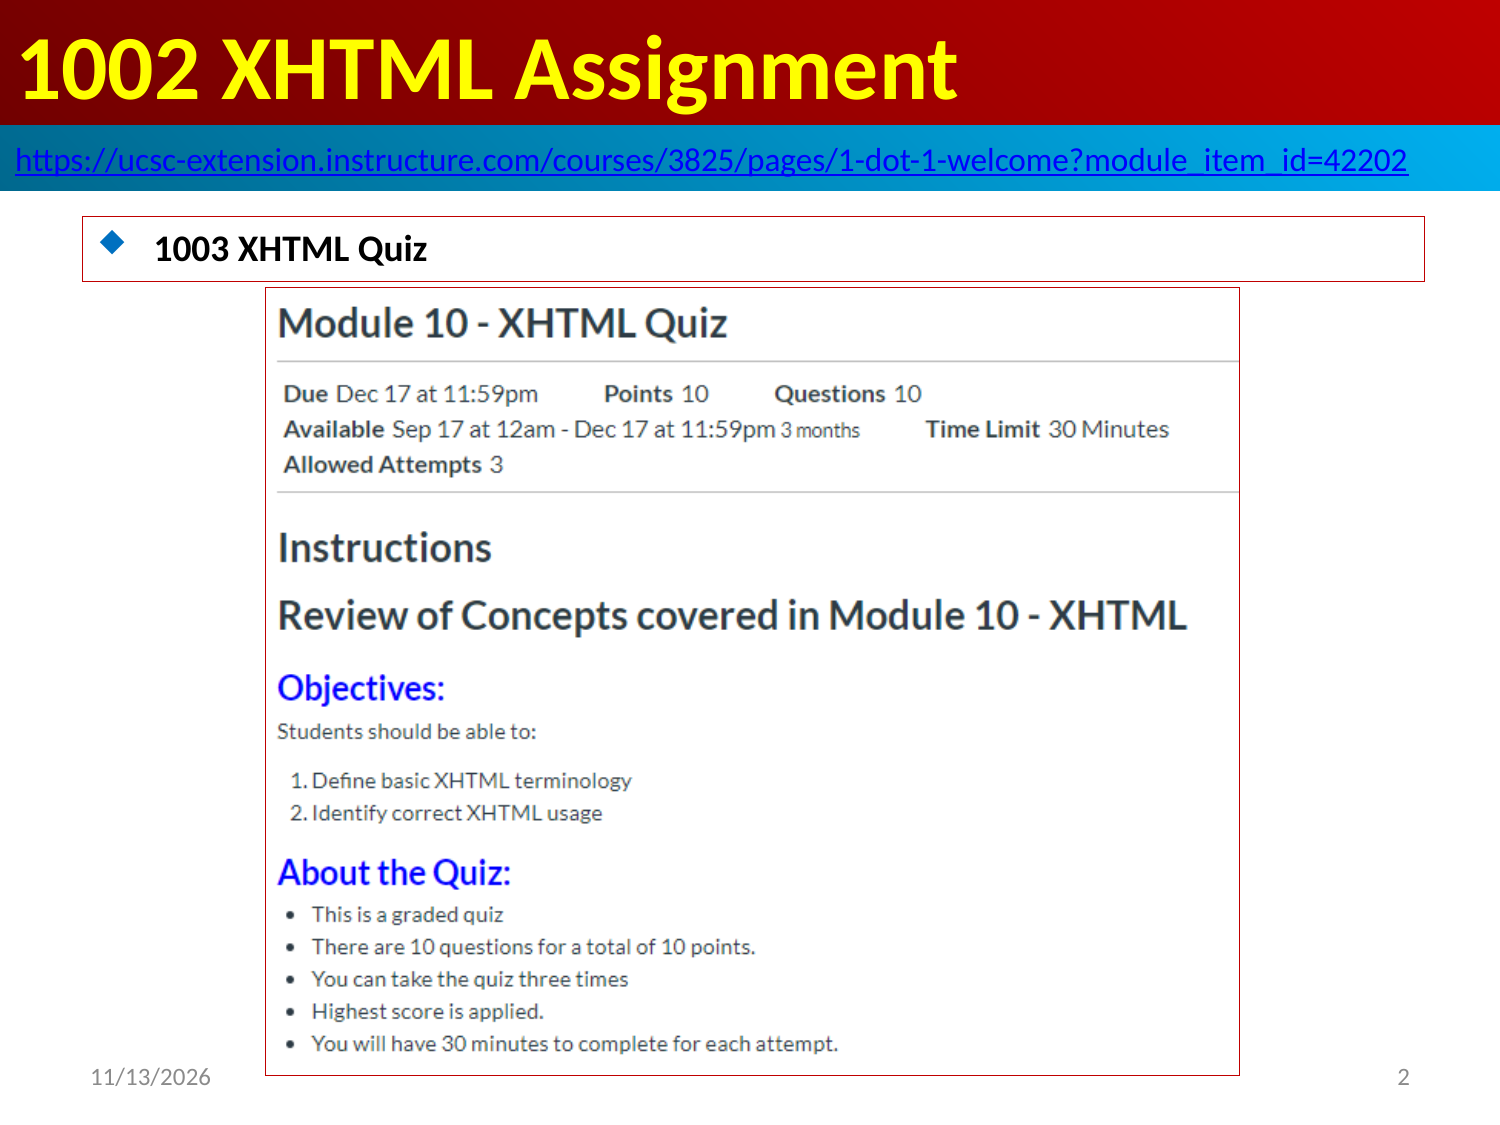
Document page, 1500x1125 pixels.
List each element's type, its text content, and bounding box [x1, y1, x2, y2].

slide_number 2 [1074, 1042, 1425, 1109]
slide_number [75, 1042, 425, 1109]
title 1002 XHTML Assignment [0, 0, 1500, 125]
text_box [119, 52, 183, 109]
text_box https://ucsc-extension.instructure.com/courses/3825/pages/1-dot-1-welcome?module_item_id=42202 [0, 125, 1500, 191]
subtitle 1003 XHTML Quiz [82, 216, 1425, 282]
picture [265, 287, 1240, 1077]
